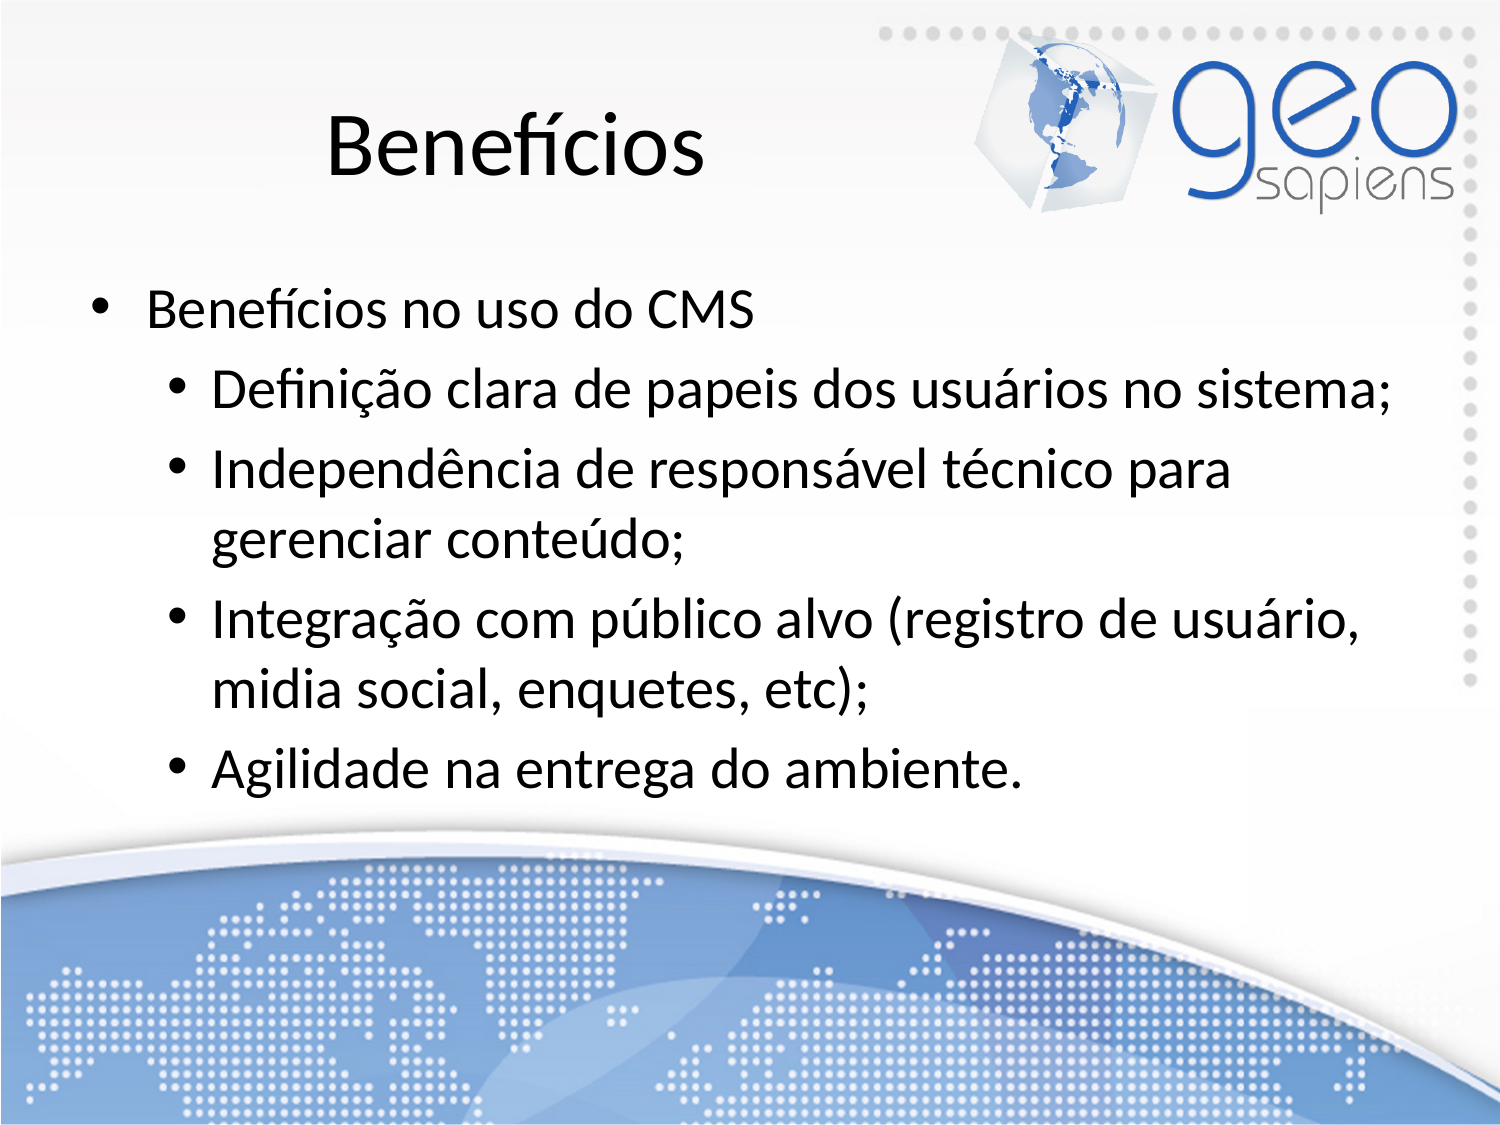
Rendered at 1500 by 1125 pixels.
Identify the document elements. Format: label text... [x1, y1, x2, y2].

text_box [971, 30, 1459, 215]
picture [0, 0, 1500, 1125]
list Benefícios no uso do CMS Definição clara de papeis dos usuários no sistema; Independência de responsável técnico para gerenciar conteúdo; Integração com público alvo (registro de usuário, midia social, enquetes, etc); Agilidade na entrega do ambiente. [75, 262, 1425, 916]
title Benefícios [75, 37, 958, 241]
